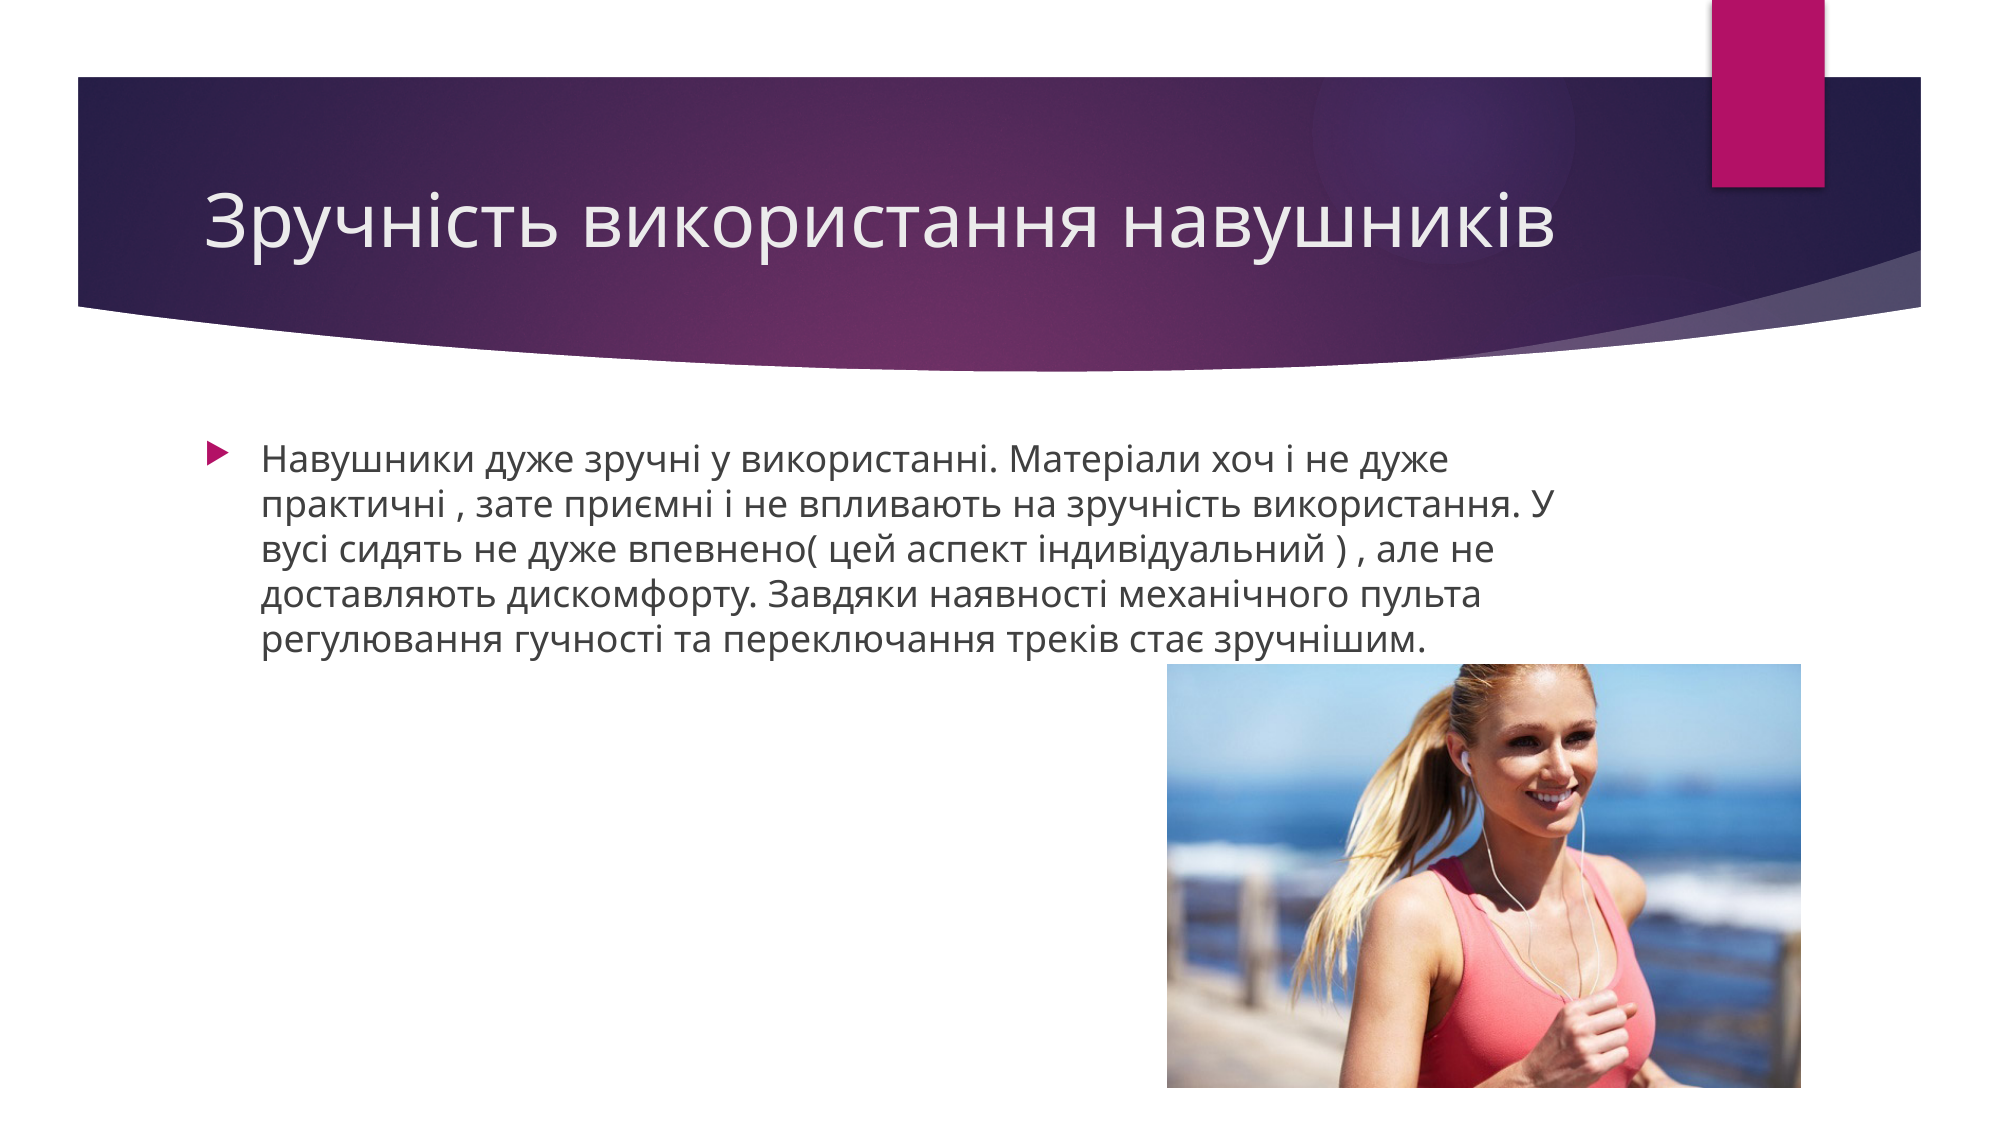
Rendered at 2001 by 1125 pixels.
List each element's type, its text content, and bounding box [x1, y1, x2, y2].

picture [1166, 663, 1801, 1088]
title Зручність використання навушників [189, 159, 1627, 276]
list Навушники дуже зручні у використанні. Матеріали хоч і не дуже практичні , зате приємні і не впливають на зручність використання. У вусі сидять не дуже впевнено( цей аспект індивідуальний ) , але не доставляють дискомфорту. Завдяки наявності механічного пульта регулювання гучності та переключання треків стає зручнішим. [189, 427, 1638, 988]
